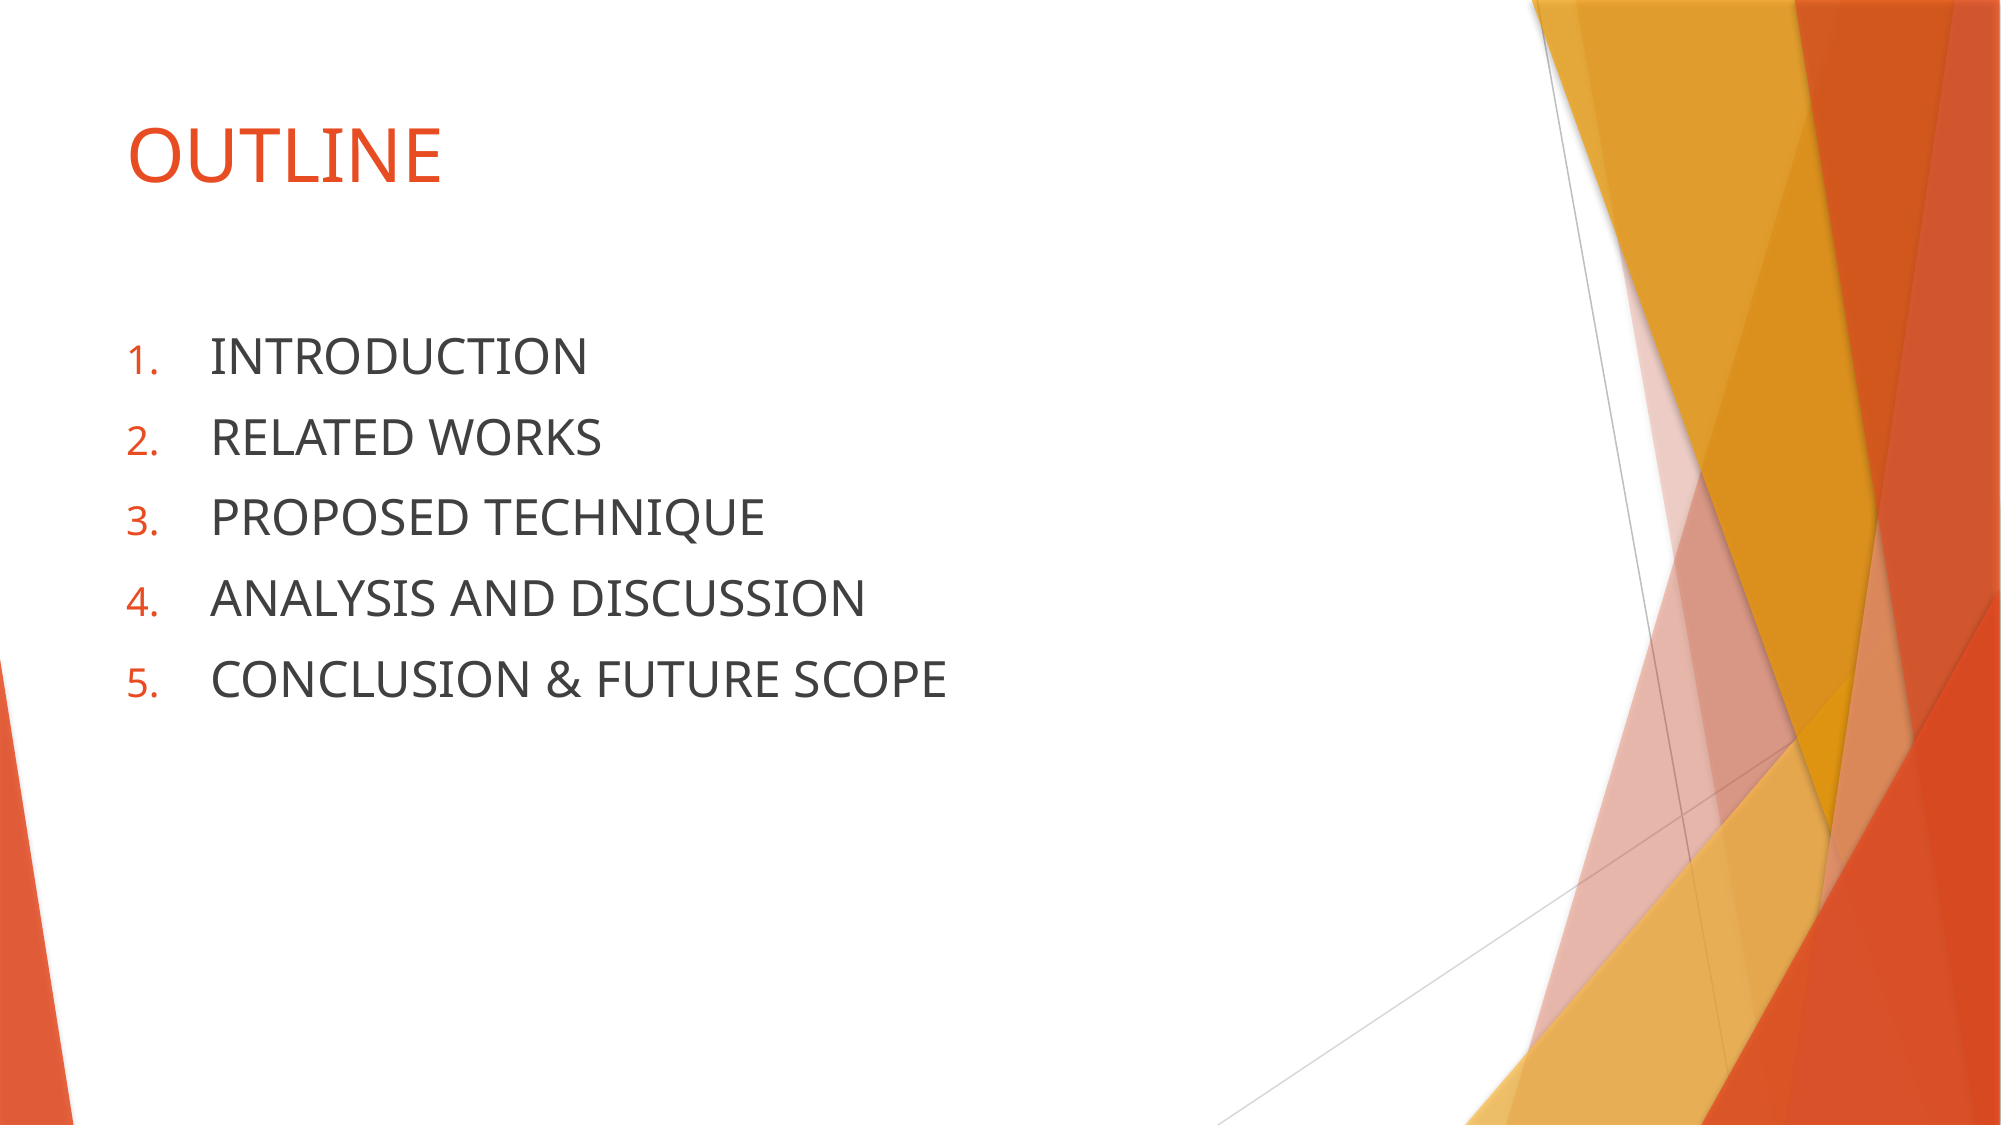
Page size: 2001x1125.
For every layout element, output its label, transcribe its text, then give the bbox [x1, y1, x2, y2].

title OUTLINE [111, 99, 1522, 317]
list INTRODUCTION RELATED WORKS PROPOSED TECHNIQUE ANALYSIS AND DISCUSSION CONCLUSION & FUTURE SCOPE [111, 316, 1277, 1072]
